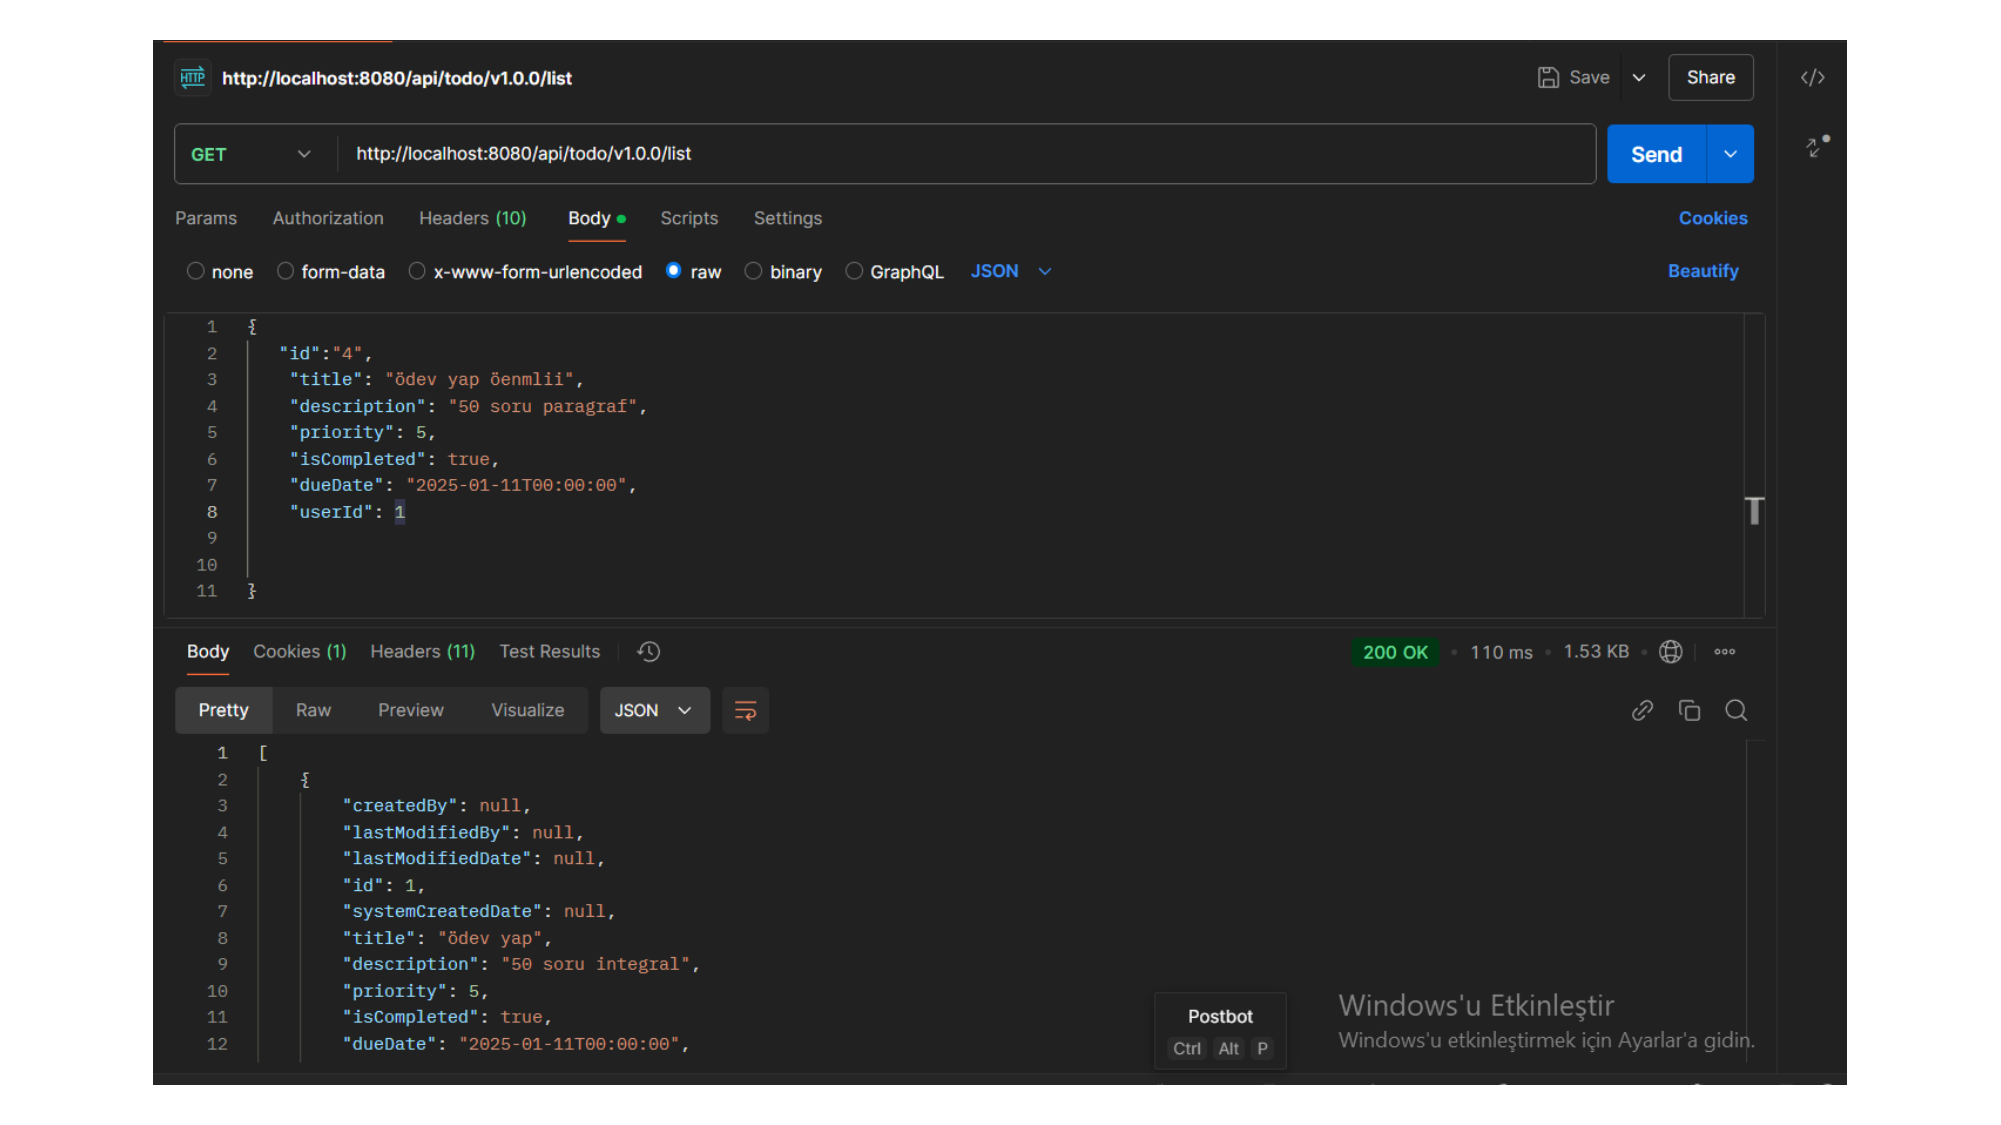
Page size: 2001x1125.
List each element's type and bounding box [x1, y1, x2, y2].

picture [152, 39, 1848, 1086]
